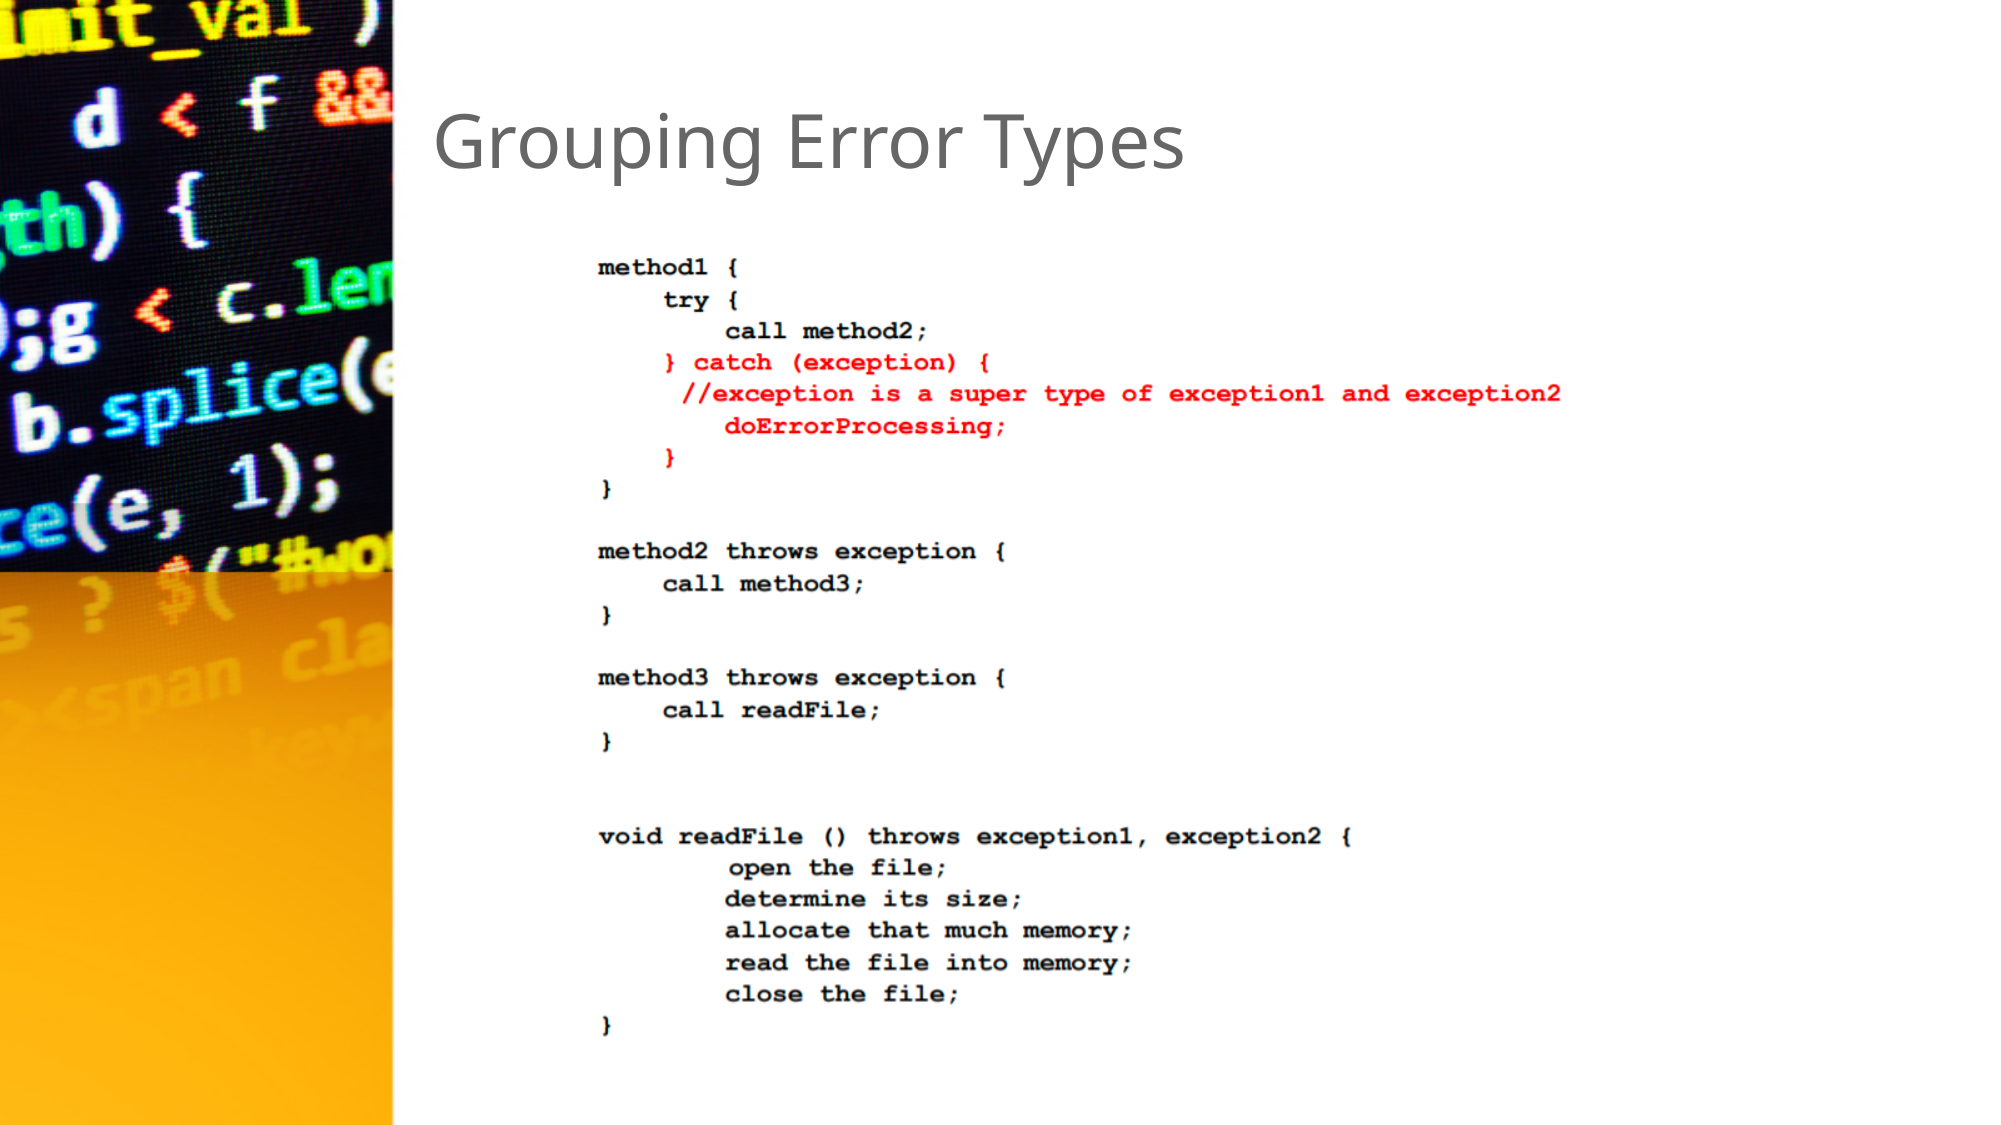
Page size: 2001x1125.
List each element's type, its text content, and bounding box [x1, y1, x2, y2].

picture [0, 0, 2001, 1125]
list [523, 232, 1766, 1073]
title Grouping Error Types [417, 45, 1898, 233]
picture [0, 512, 14, 520]
